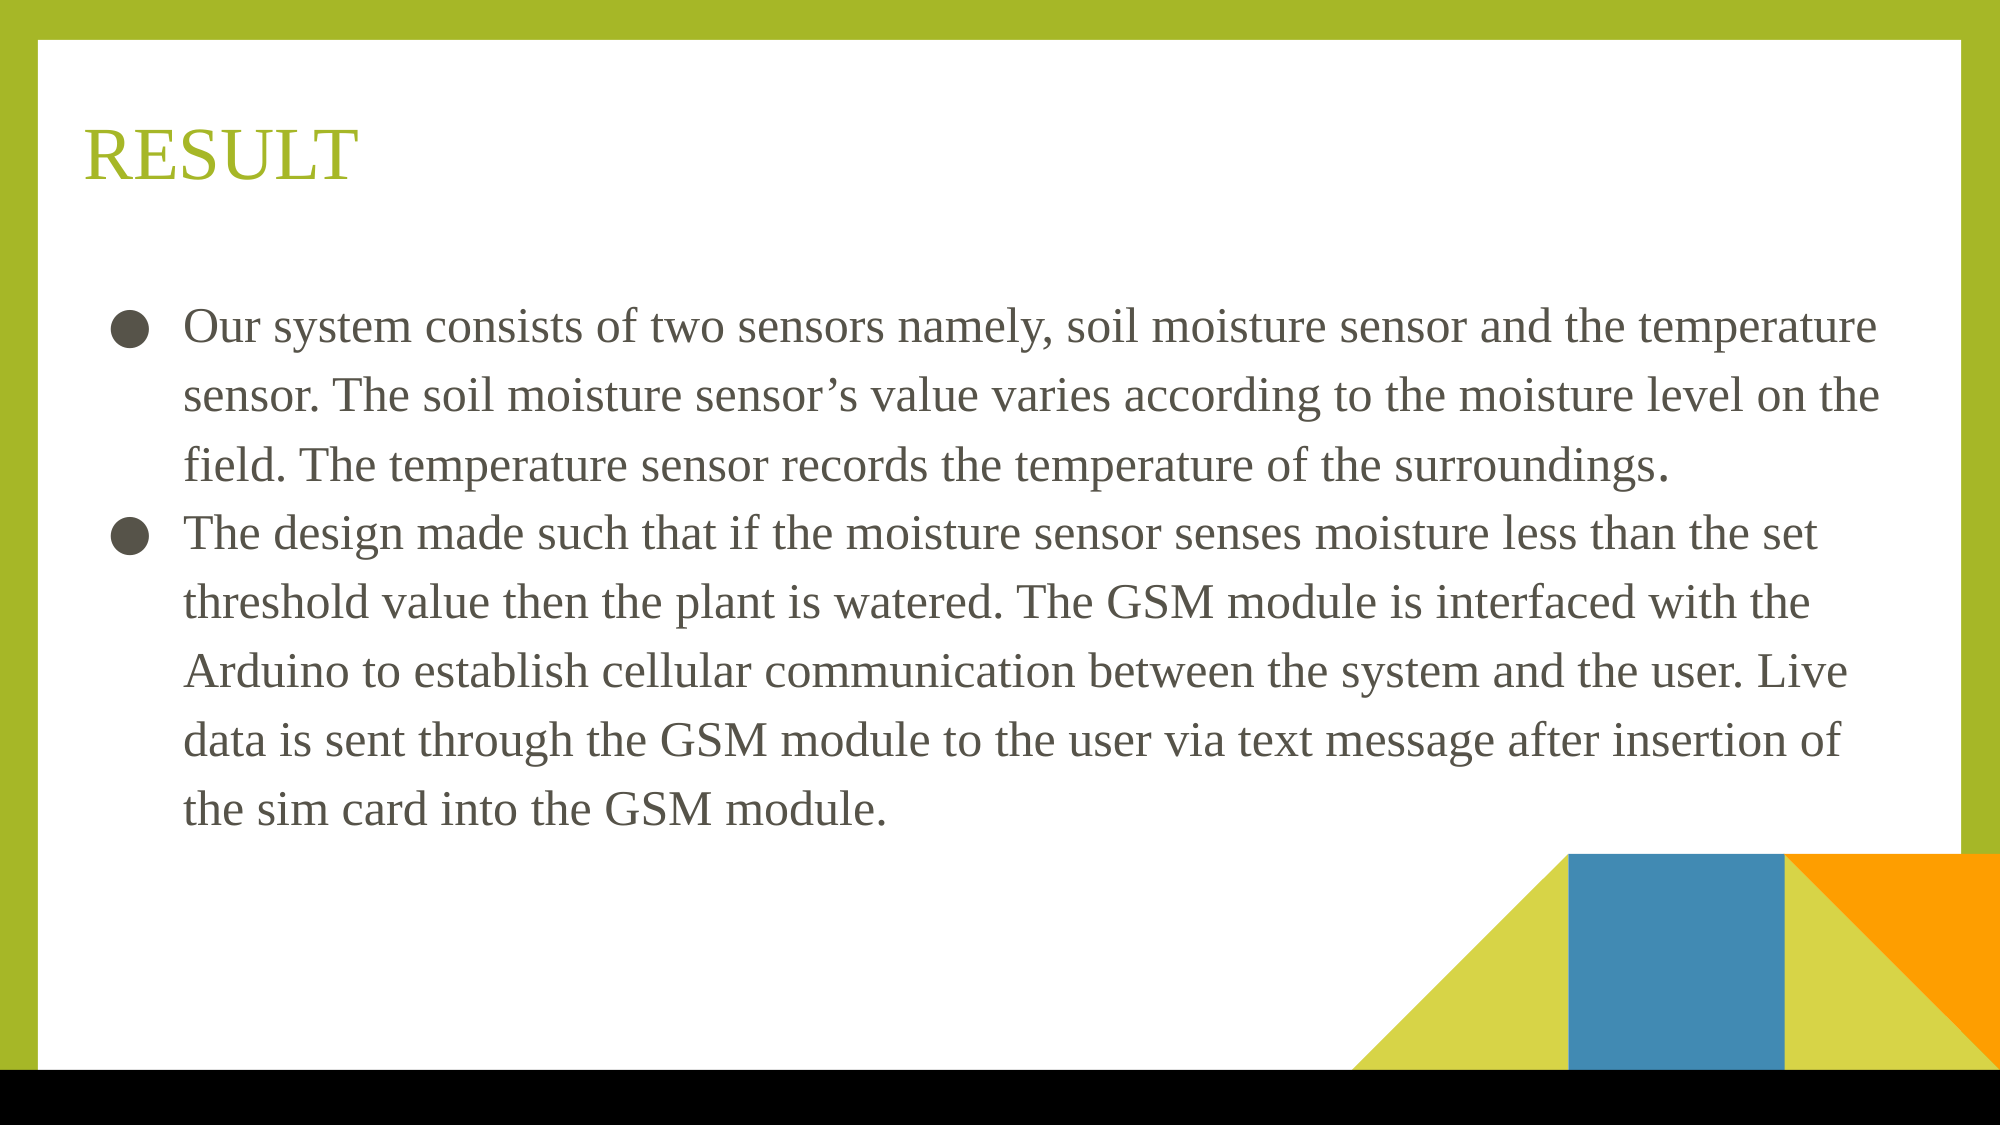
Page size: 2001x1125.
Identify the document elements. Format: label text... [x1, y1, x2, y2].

list Our system consists of two sensors namely, soil moisture sensor and the temperature sensor. The soil moisture sensor’s value varies according to the moisture level on the field. The temperature sensor records the temperature of the surroundings. The design made such that if the moisture sensor senses moisture less than the set threshold value then the plant is watered. The GSM module is interfaced with the Arduino to establish cellular communication between the system and the user. Live data is sent through the GSM module to the user via text message after insertion of the sim card into the GSM module. [68, 268, 1932, 1000]
title RESULT [68, 89, 1932, 223]
